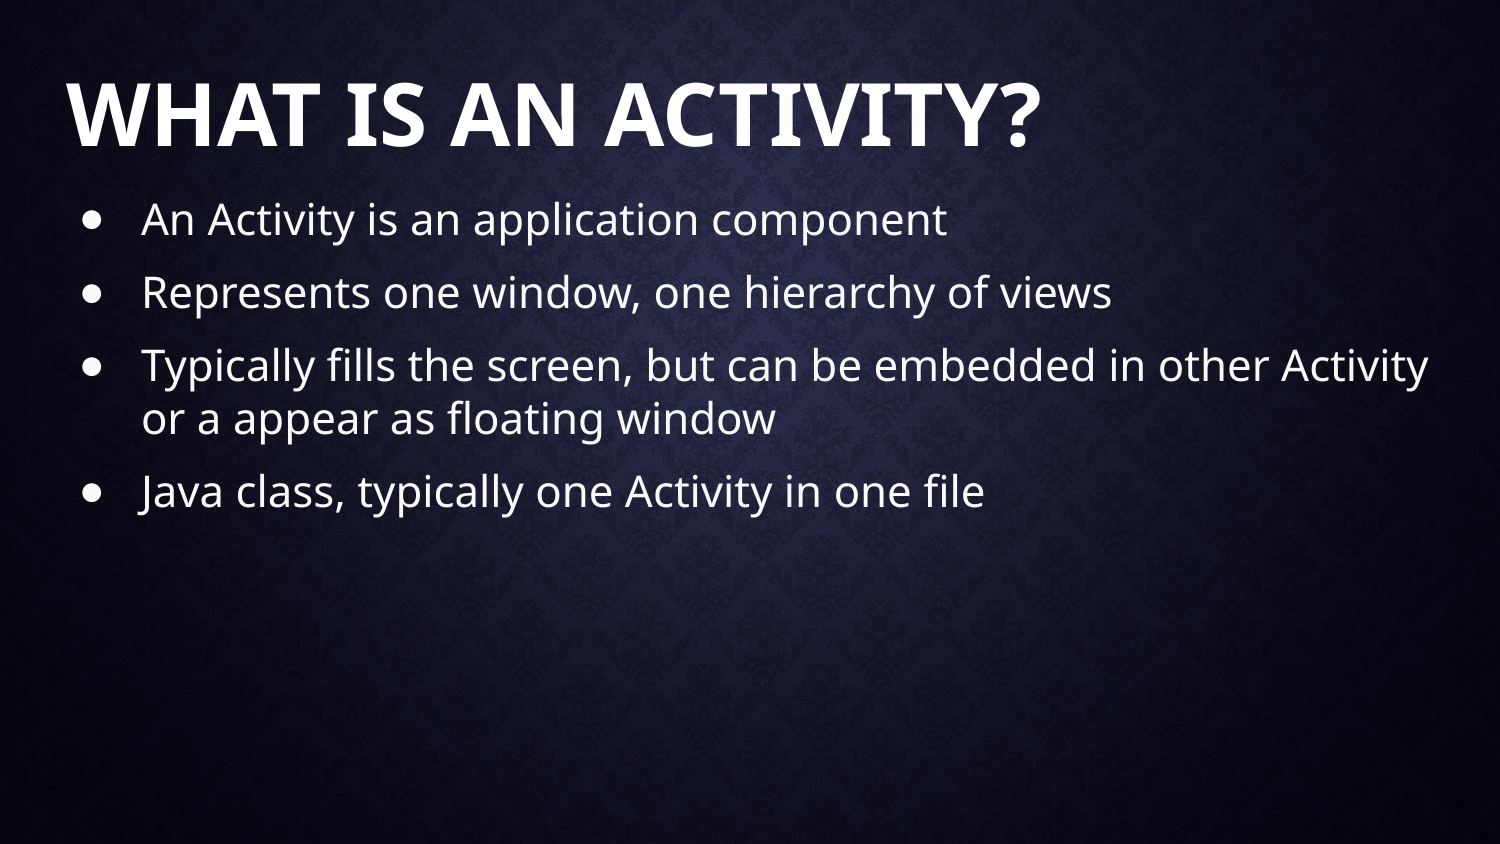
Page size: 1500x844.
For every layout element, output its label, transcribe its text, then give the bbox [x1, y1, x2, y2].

text_box An Activity is an application component Represents one window, one hierarchy of views Typically fills the screen, but can be embedded in other Activity or a appear as floating window Java class, typically one Activity in one file [51, 176, 1449, 737]
title What is an Activity? [51, 28, 1449, 122]
